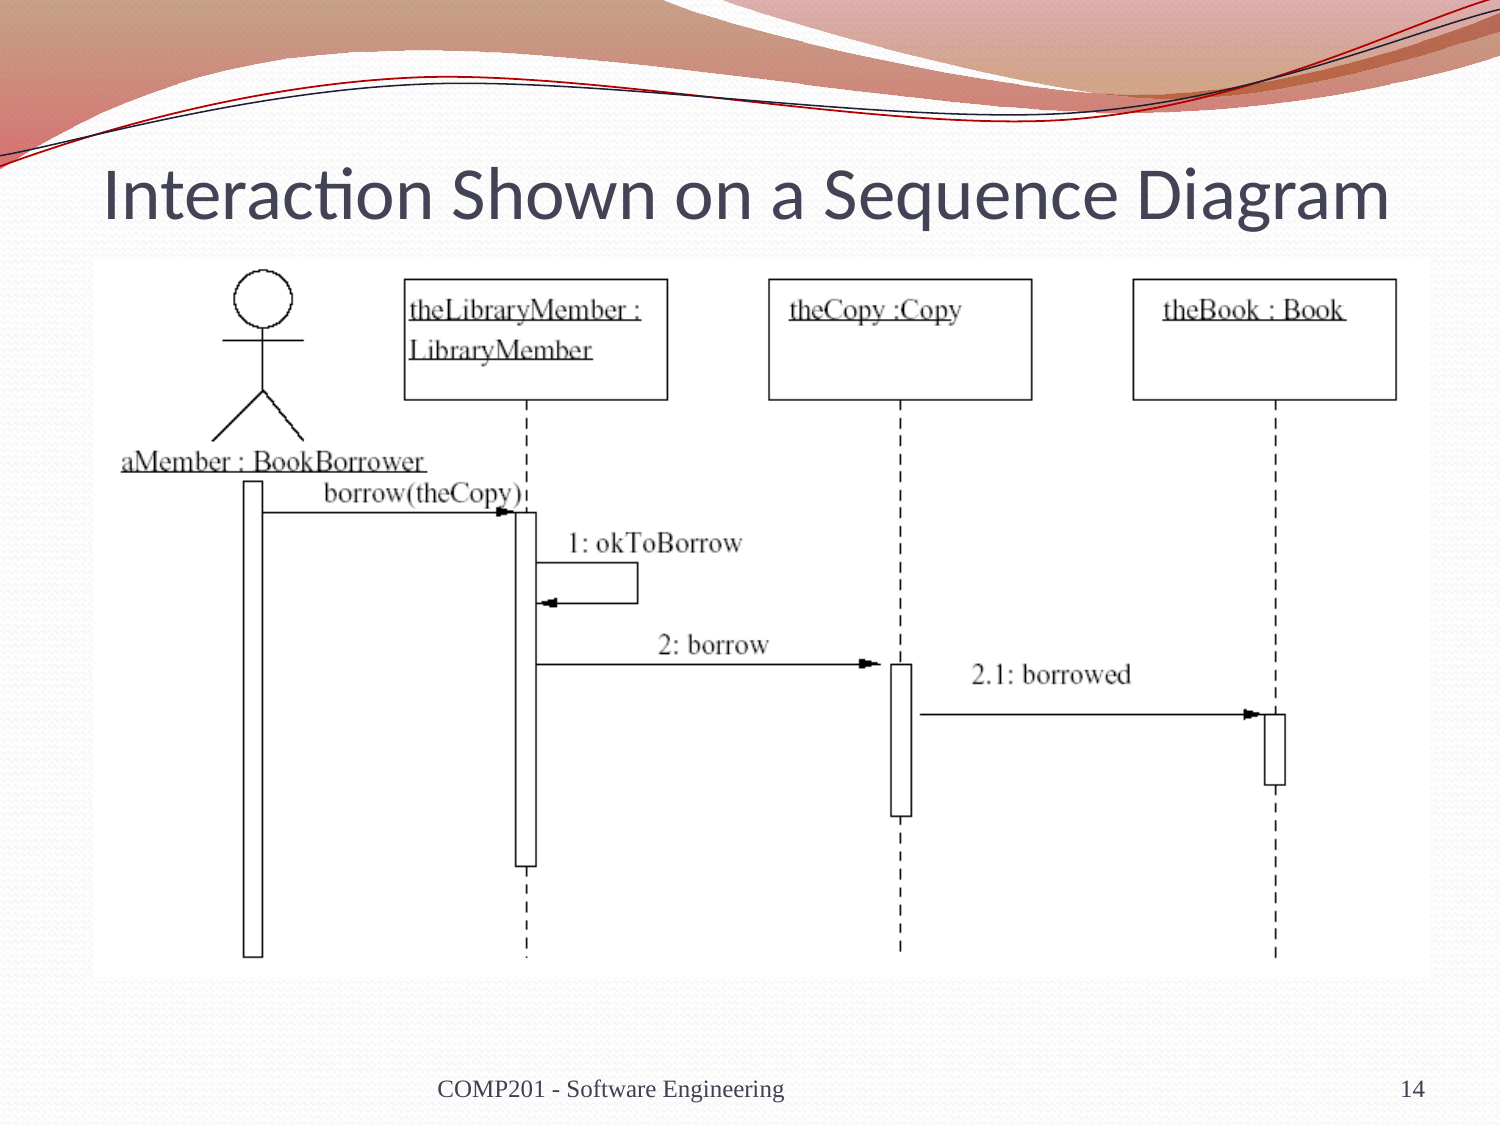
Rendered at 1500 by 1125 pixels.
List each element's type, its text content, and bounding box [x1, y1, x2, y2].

title Interaction Shown on a Sequence Diagram [75, 115, 1438, 235]
slide_number 14 [1299, 1042, 1425, 1103]
footer COMP201 - Software Engineering [437, 1042, 988, 1103]
picture [93, 257, 1430, 977]
